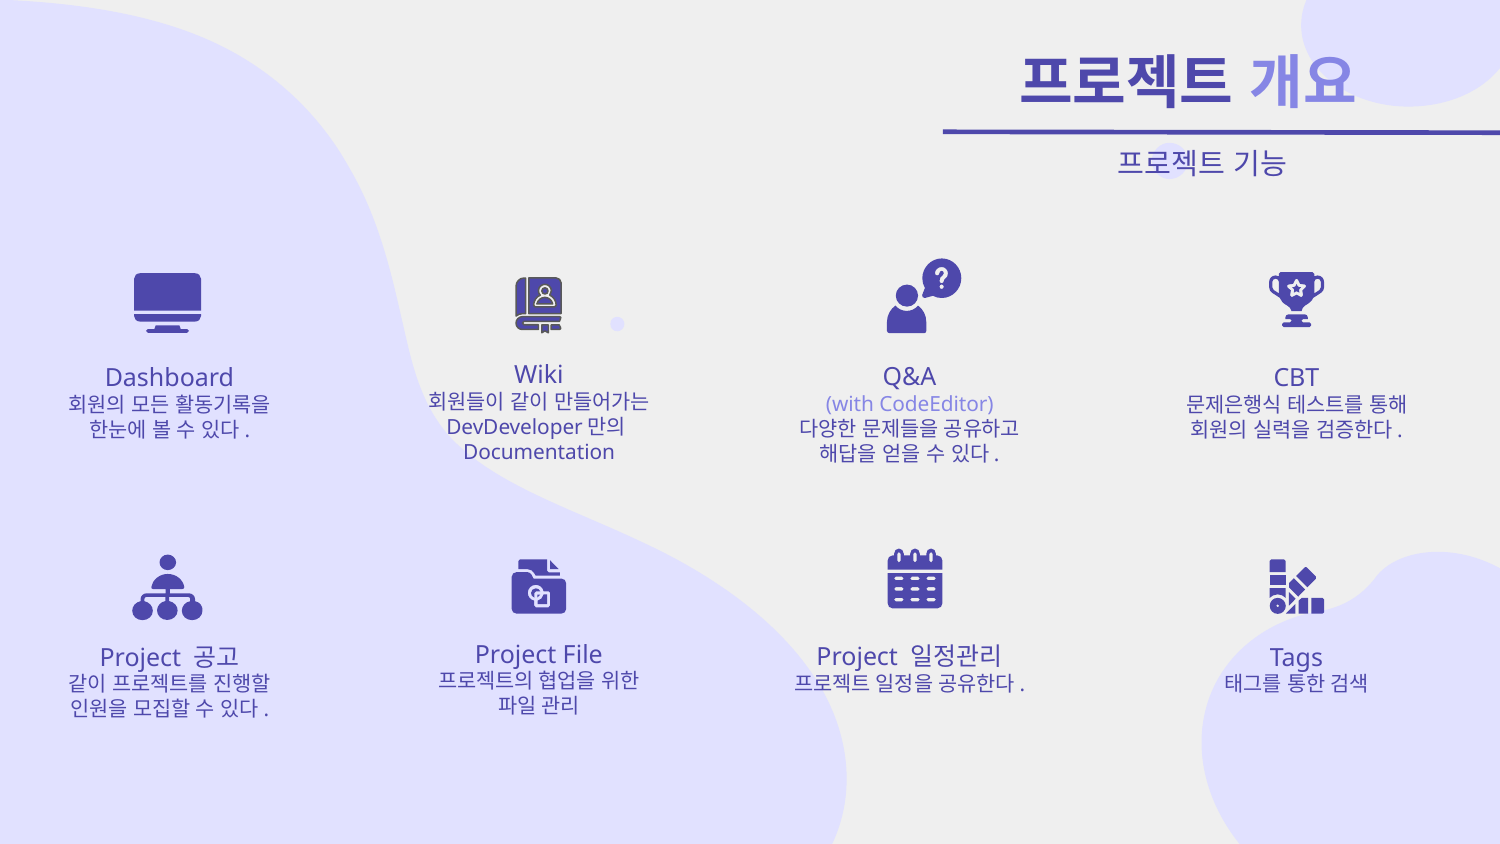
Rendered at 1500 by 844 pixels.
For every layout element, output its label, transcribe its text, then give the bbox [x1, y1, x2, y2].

text_box Project 공고 같이 프로젝트를 진행할 인원을 모집할 수 있다. [35, 626, 304, 749]
text_box Wiki 회원들이 같이 만들어가는 DevDeveloper만의 Documentation [410, 343, 668, 466]
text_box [1268, 271, 1325, 328]
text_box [887, 548, 943, 609]
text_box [133, 272, 202, 334]
text_box Project 일정관리 프로젝트 일정을 공유한다. [774, 625, 1045, 748]
text_box CBT 문제은행식 테스트를 통해 회원의 실력을 검증한다. [1151, 346, 1442, 469]
text_box Tags 태그를 통한 검색 [1151, 626, 1442, 749]
text_box Q&A (with CodeEditor) 다양한 문제들을 공유하고 해답을 얻을 수 있다. [774, 345, 1045, 468]
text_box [886, 258, 962, 334]
text_box 프로젝트 기능 [1043, 141, 1363, 200]
text_box Project File 프로젝트의 협업을 위한 파일 관리 [410, 623, 668, 746]
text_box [131, 554, 204, 621]
text_box Dashboard 회원의 모든 활동기록을 한눈에 볼 수 있다. [35, 346, 304, 469]
text_box 프로젝트 개요 [1004, 20, 1440, 130]
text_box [511, 559, 567, 614]
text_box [515, 277, 562, 333]
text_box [1269, 559, 1325, 615]
